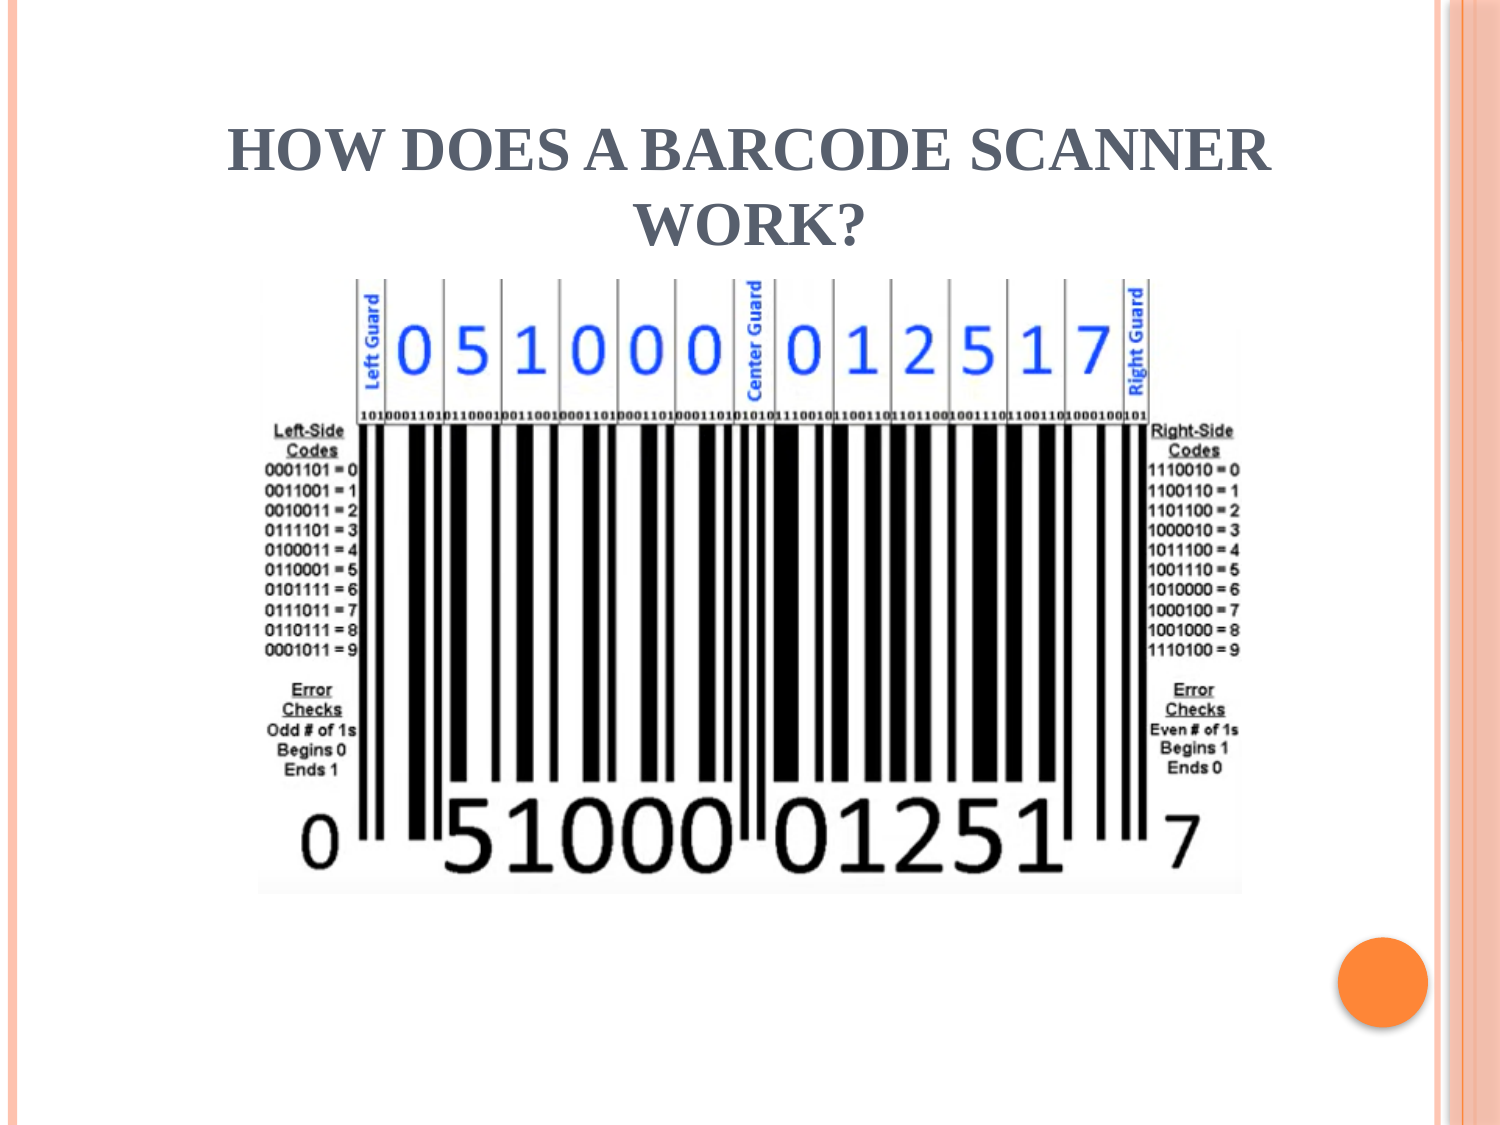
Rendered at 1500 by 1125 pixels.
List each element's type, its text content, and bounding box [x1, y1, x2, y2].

title How Does A Barcode Scanner Work? [103, 157, 1397, 265]
slide_number [1333, 940, 1434, 1027]
picture [257, 278, 1243, 894]
